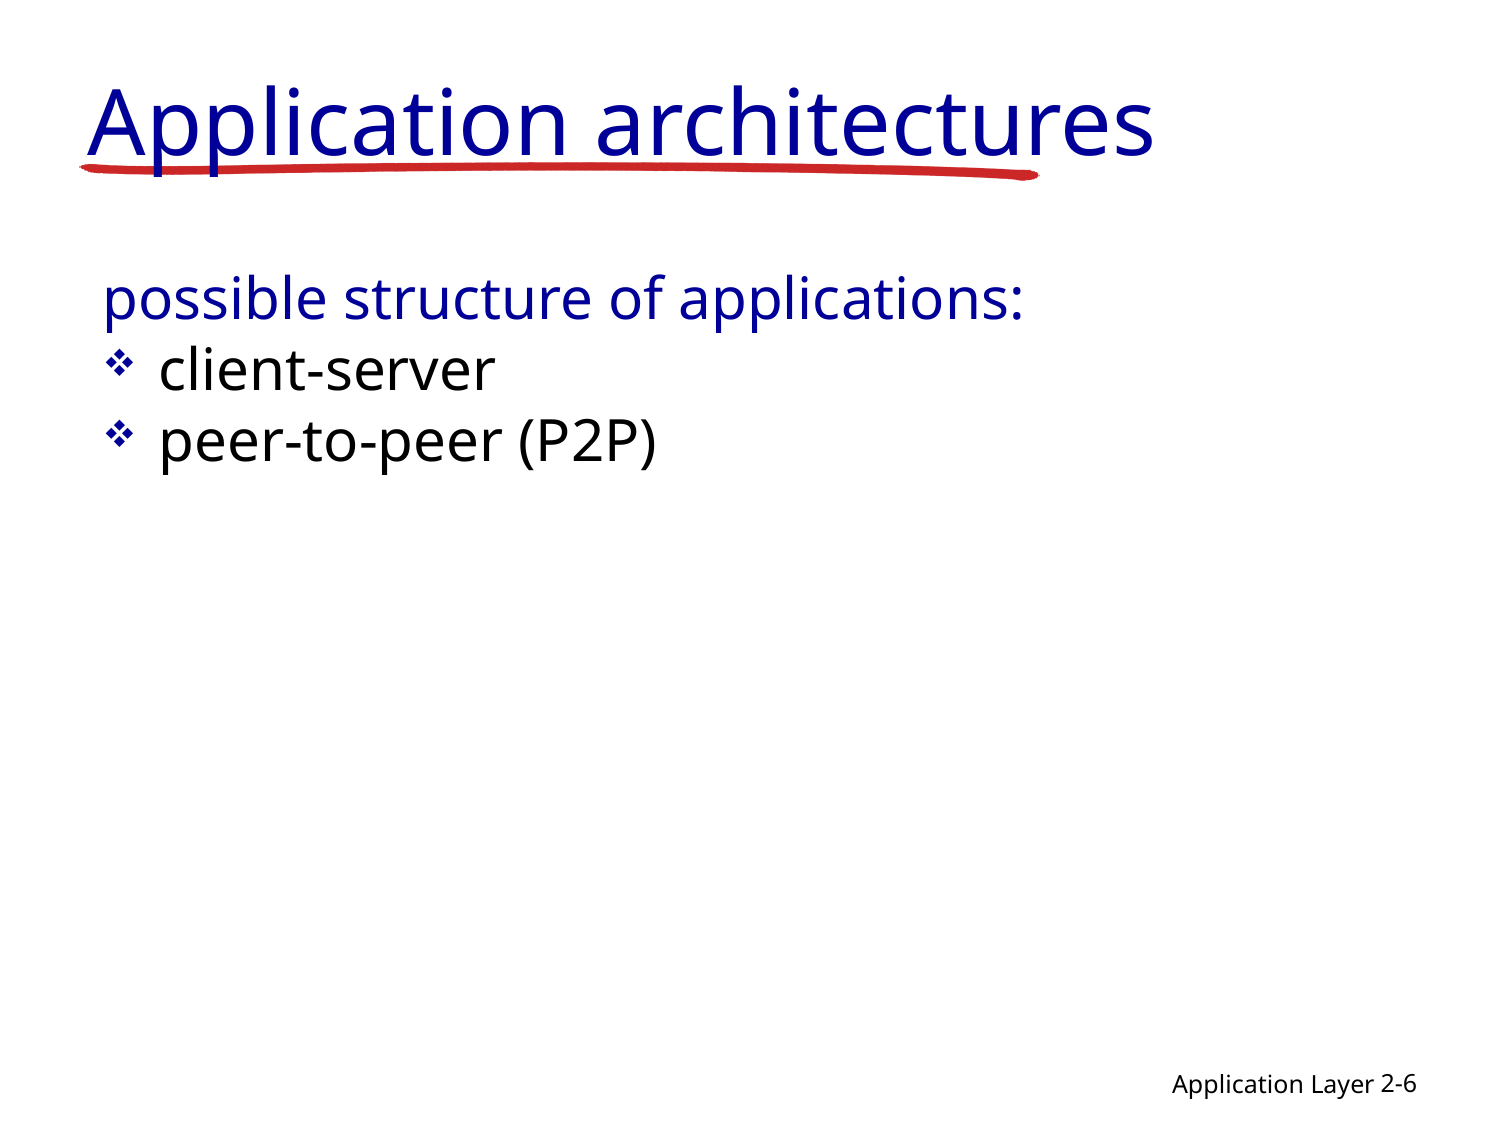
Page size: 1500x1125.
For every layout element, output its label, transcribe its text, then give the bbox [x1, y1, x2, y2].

slide_number 2-6 [1365, 1059, 1477, 1106]
title Application architectures [72, 34, 1348, 204]
list possible structure of applications: client-server peer-to-peer (P2P) [87, 264, 1363, 1027]
footer Application Layer [914, 1060, 1391, 1109]
picture [75, 157, 1051, 187]
